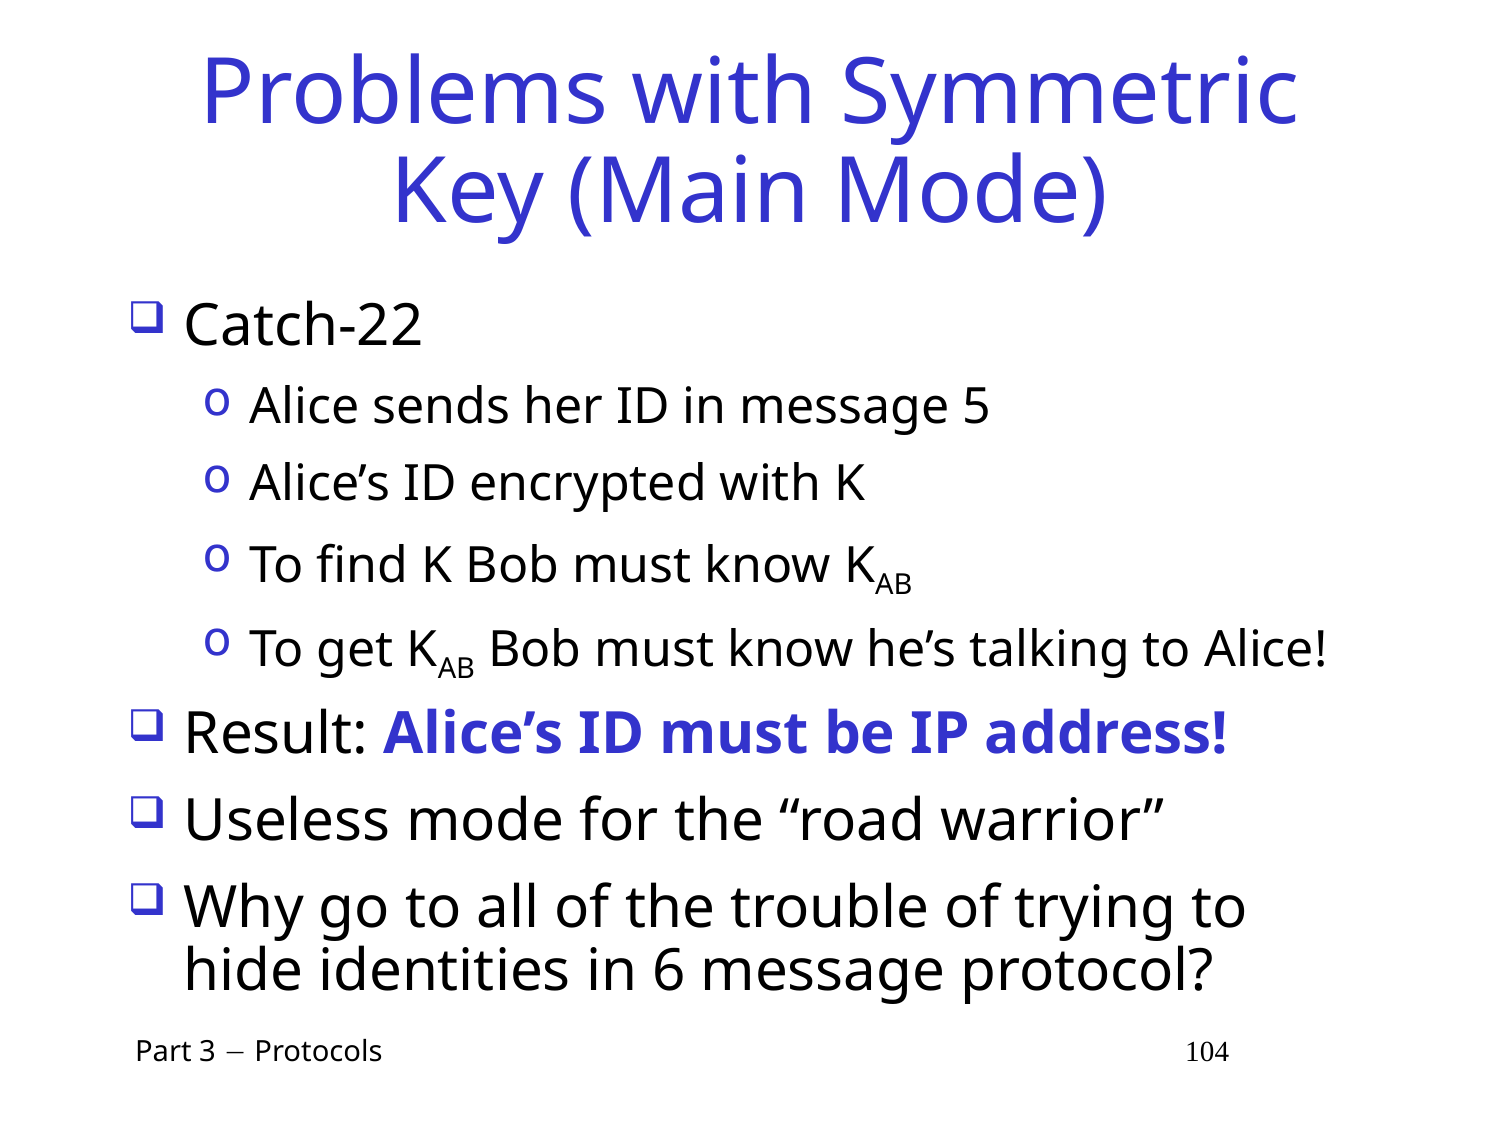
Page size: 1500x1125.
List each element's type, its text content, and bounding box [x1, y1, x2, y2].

footer Part 3  Protocols 104 [112, 1024, 1401, 1101]
list Catch-22 Alice sends her ID in message 5 Alice’s ID encrypted with K To find K Bob must know KAB To get KAB Bob must know he’s talking to Alice! Result: Alice’s ID must be IP address! Useless mode for the “road warrior” Why go to all of the trouble of trying to hide identities in 6 message protocol? [112, 287, 1388, 1026]
title Problems with Symmetric Key (Main Mode) [112, 37, 1388, 251]
